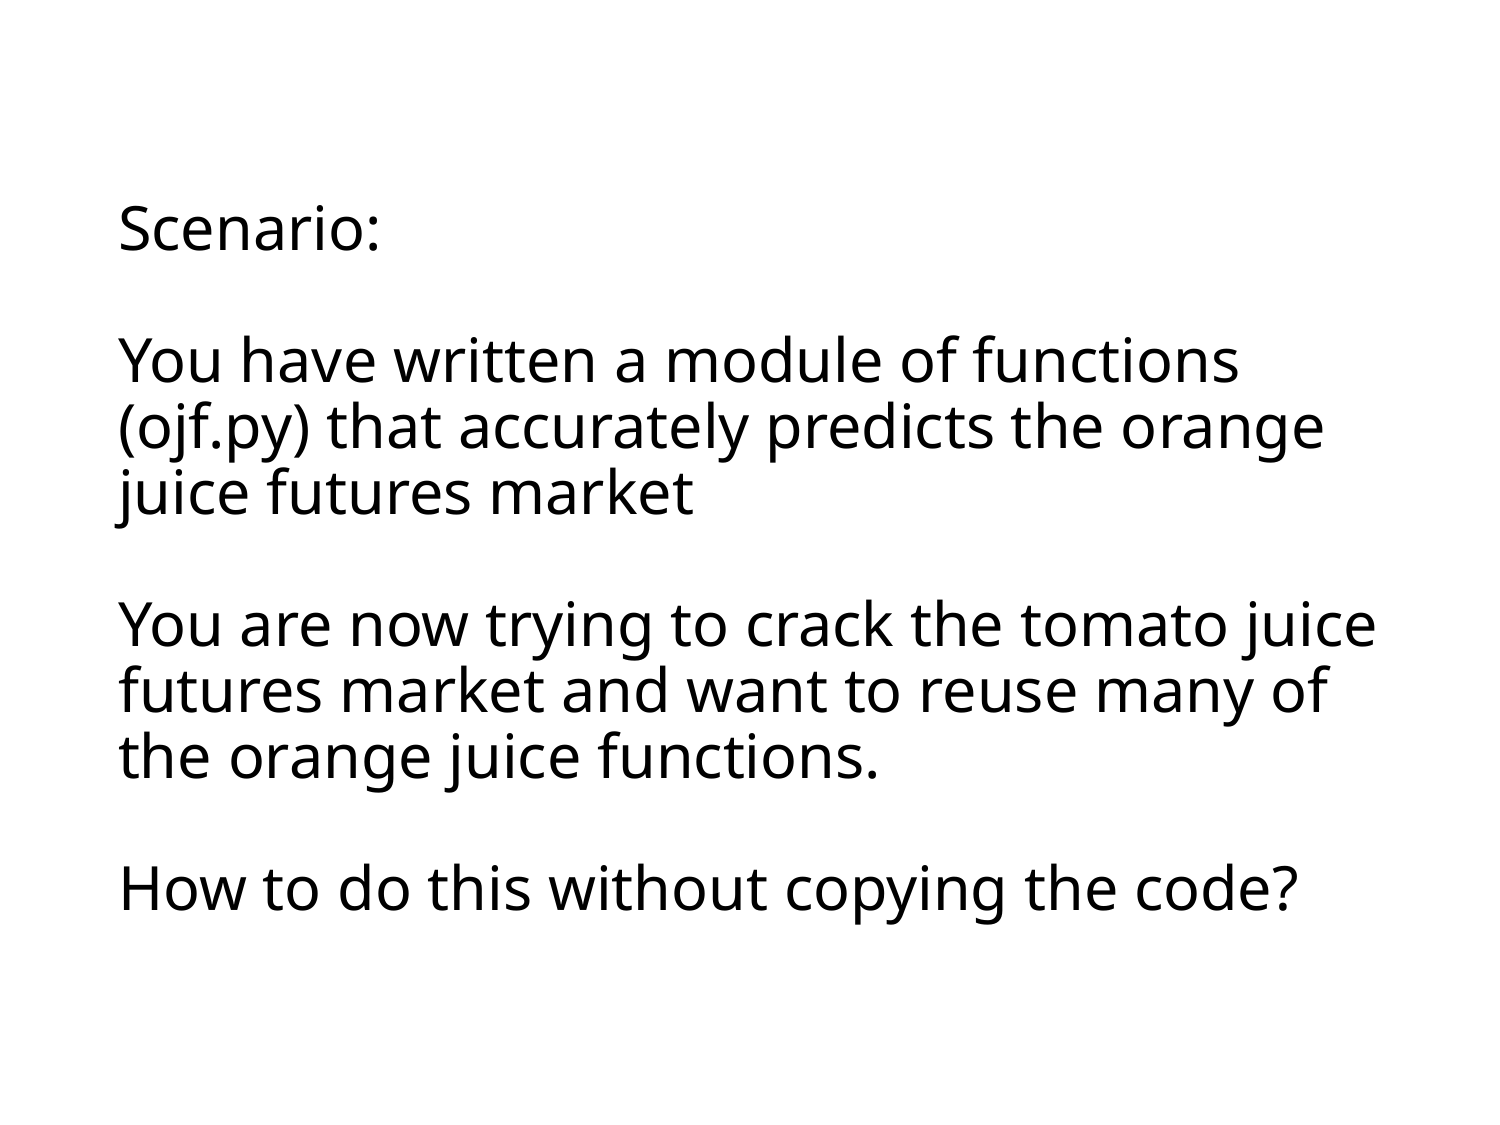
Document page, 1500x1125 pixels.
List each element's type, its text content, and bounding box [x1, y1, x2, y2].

title Scenario: You have written a module of functions (ojf.py) that accurately predicts the orange juice futures market You are now trying to crack the tomato juice futures market and want to reuse many of the orange juice functions. How to do this without copying the code? [103, 185, 1397, 937]
